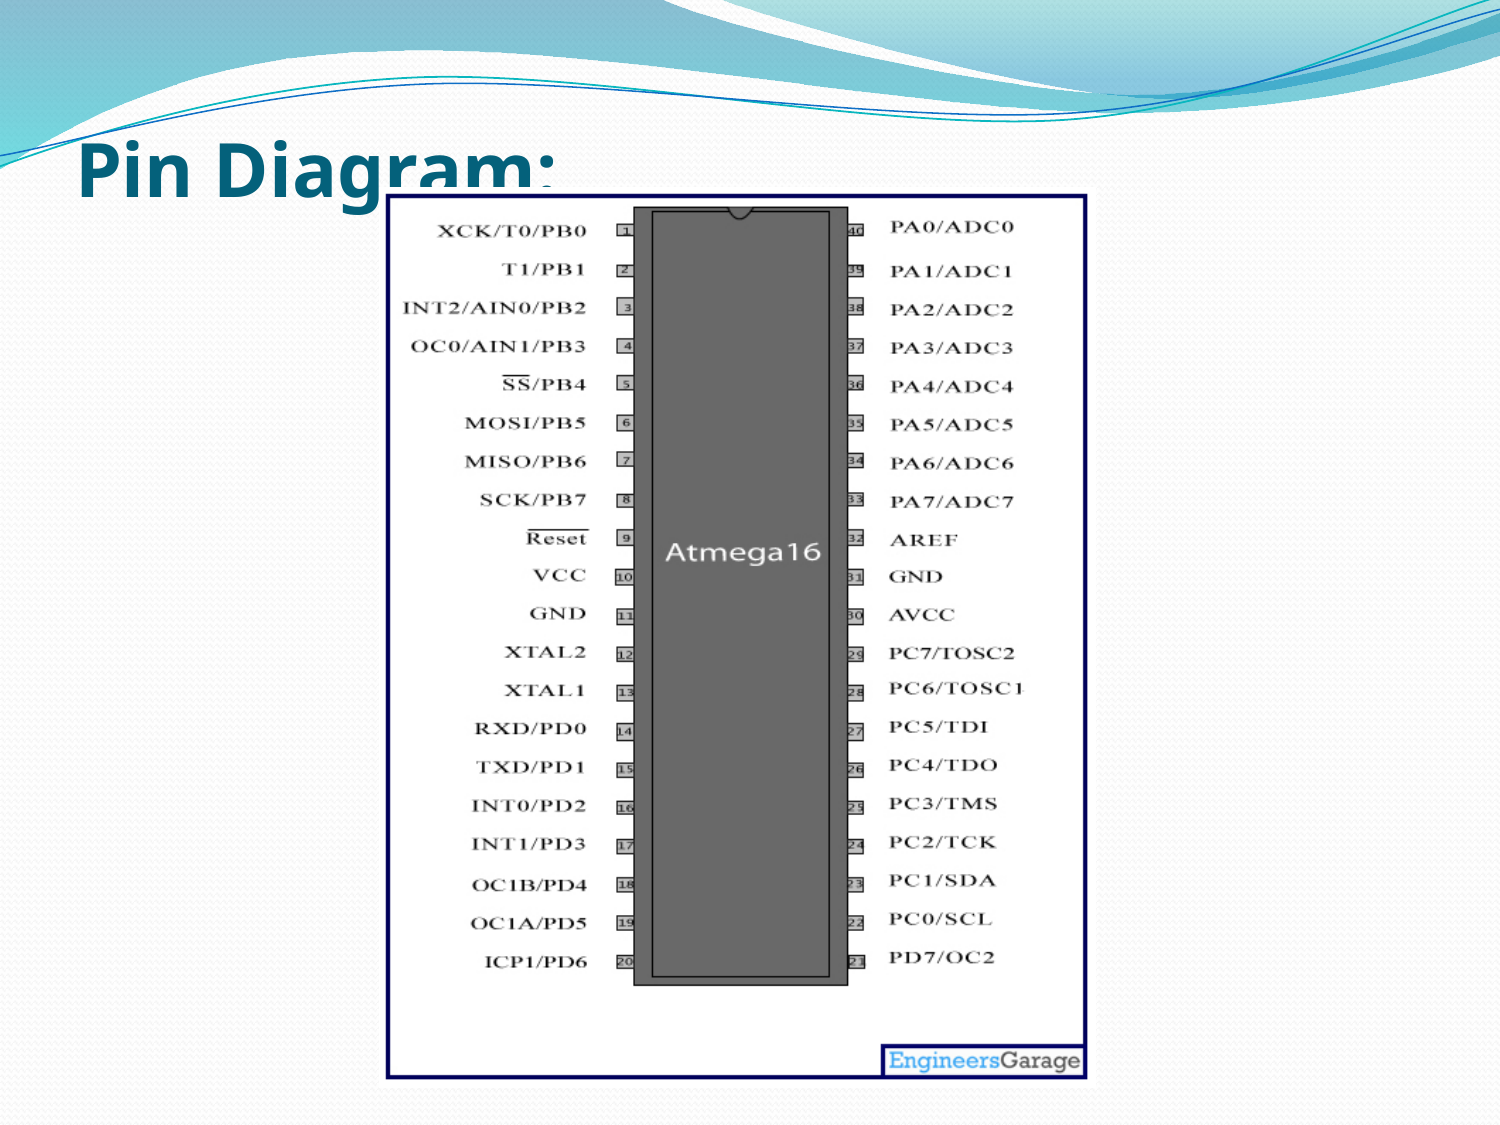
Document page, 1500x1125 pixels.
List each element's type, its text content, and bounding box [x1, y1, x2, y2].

title Pin Diagram: [75, 115, 1425, 303]
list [378, 187, 1096, 1088]
